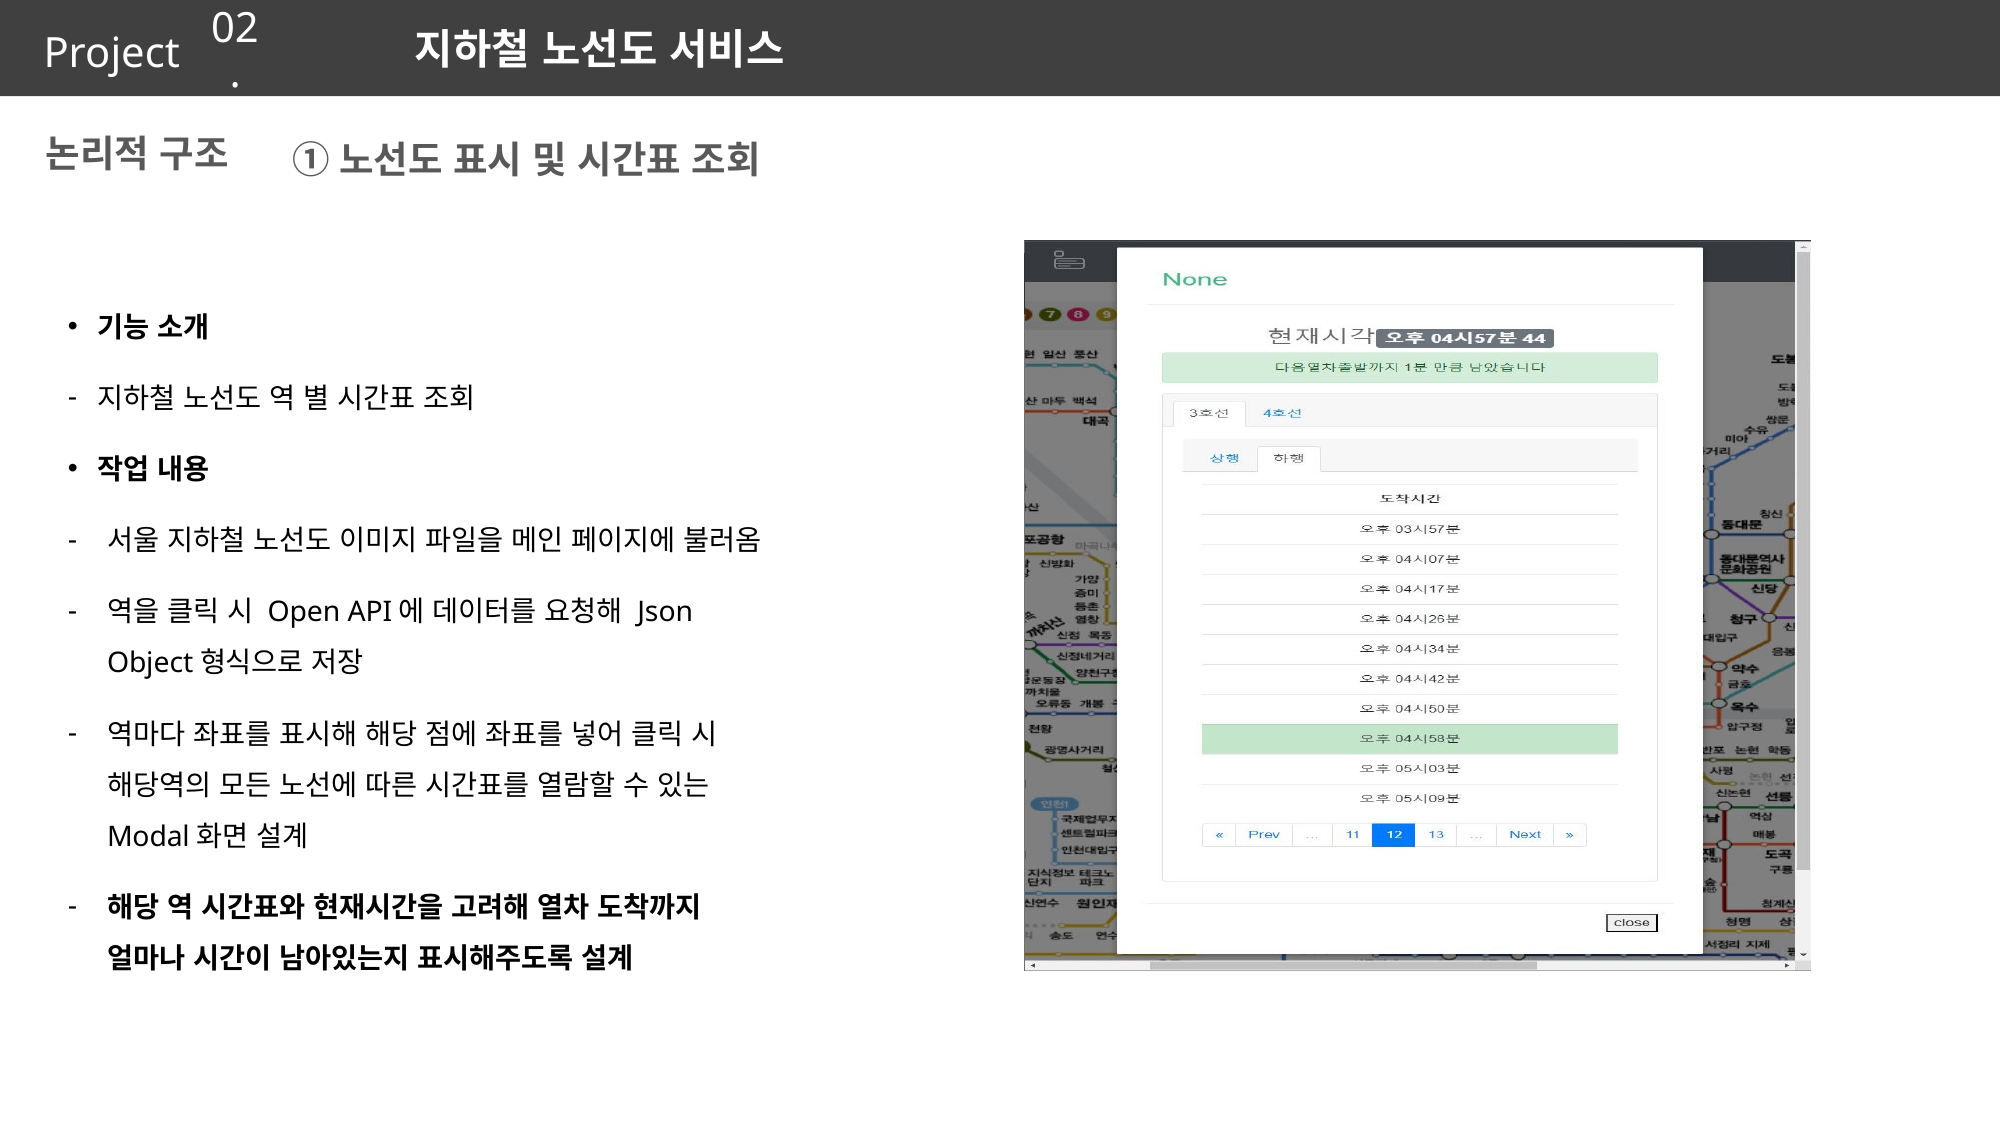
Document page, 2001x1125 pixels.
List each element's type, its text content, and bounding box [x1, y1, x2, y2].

list 02. [192, 20, 278, 82]
picture [1024, 240, 1811, 971]
list ①노선도 표시 및 시간표 조회 [277, 133, 1856, 190]
list 기능 소개 지하철 노선도 역 별 시간표 조회 작업 내용 서울 지하철 노선도 이미지 파일을 메인 페이지에 불러옴 역을 클릭 시 Open API에 데이터를 요청해 Json Object형식으로 저장 역마다 좌표를 표시해 해당 점에 좌표를 넣어 클릭 시 해당역의 모든 노선에 따른 시간표를 열람할 수 있는 Modal화면 설계 해당 역 시간표와 현재시간을 고려해 열차 도착까지 얼마나 시간이 남아있는지 표시해주도록 설계 [52, 284, 779, 992]
list 지하철 노선도 서비스 [399, 20, 1707, 82]
